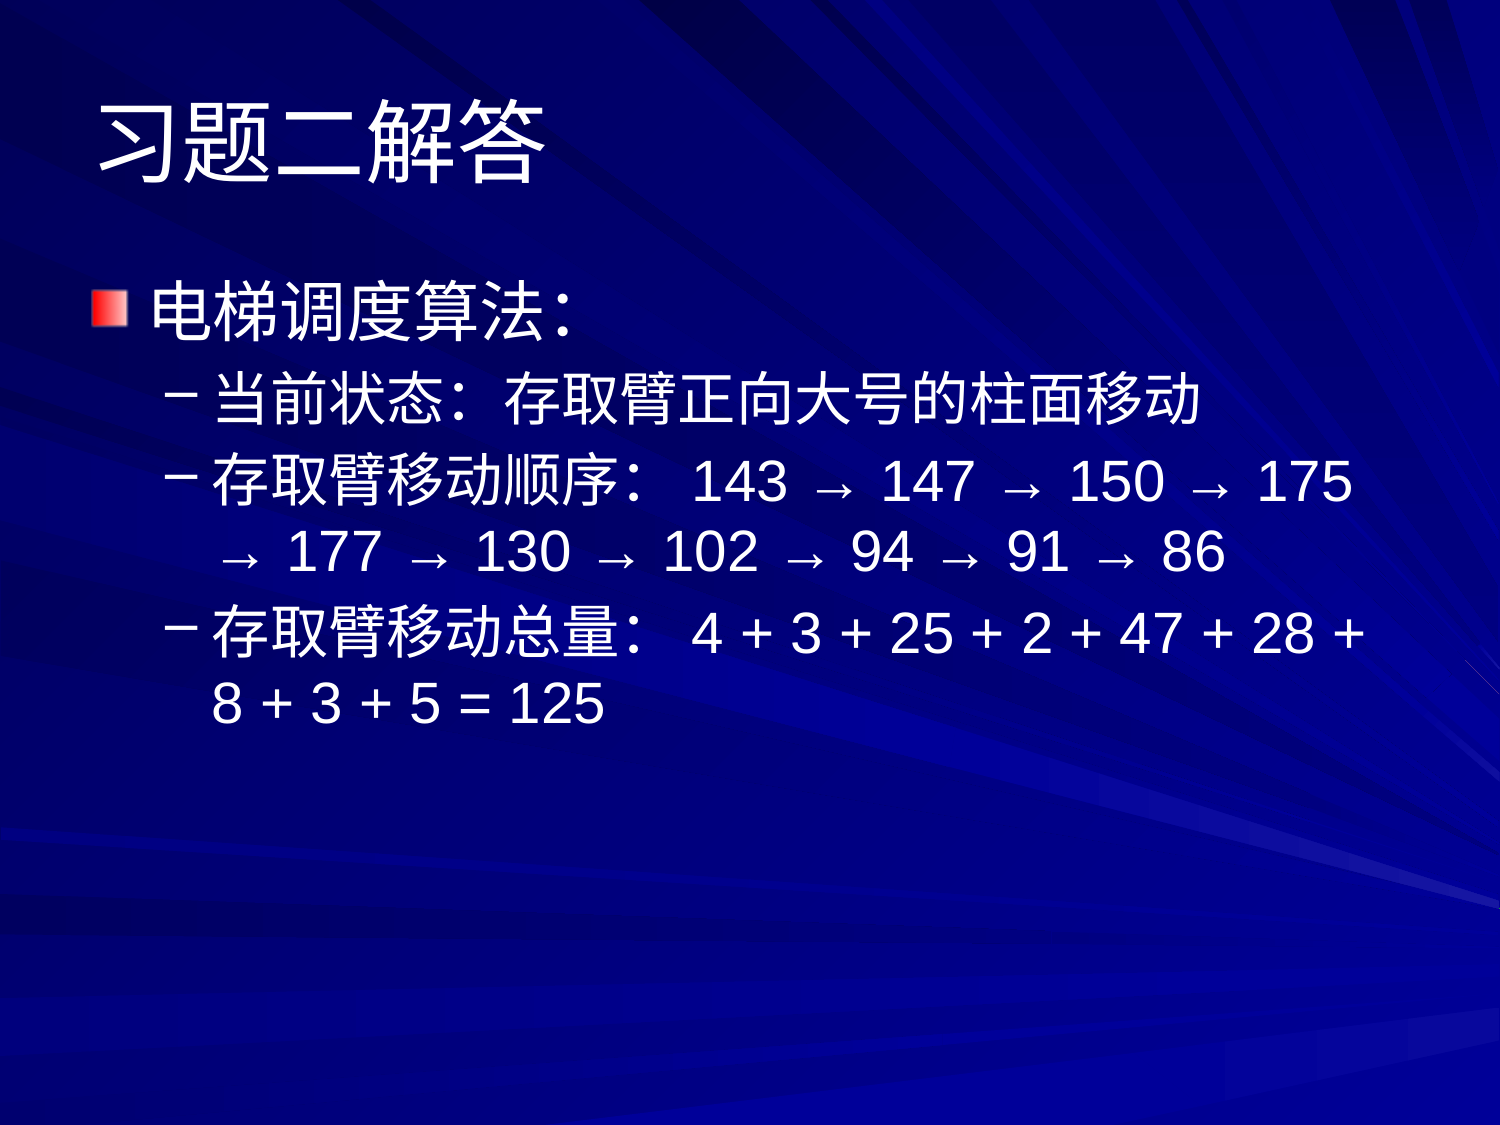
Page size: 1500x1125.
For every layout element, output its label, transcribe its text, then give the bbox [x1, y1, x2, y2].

title 习题二解答 [75, 45, 1425, 234]
picture [90, 288, 132, 331]
list 电梯调度算法： 当前状态：存取臂正向大号的柱面移动 存取臂移动顺序：143 → 147 → 150 → 175 → 177 → 130 → 102 → 94 → 91 → 86 存取臂移动总量：4 + 3 + 25 + 2 + 47 + 28 + 8 + 3 + 5 = 125 [75, 262, 1425, 1006]
